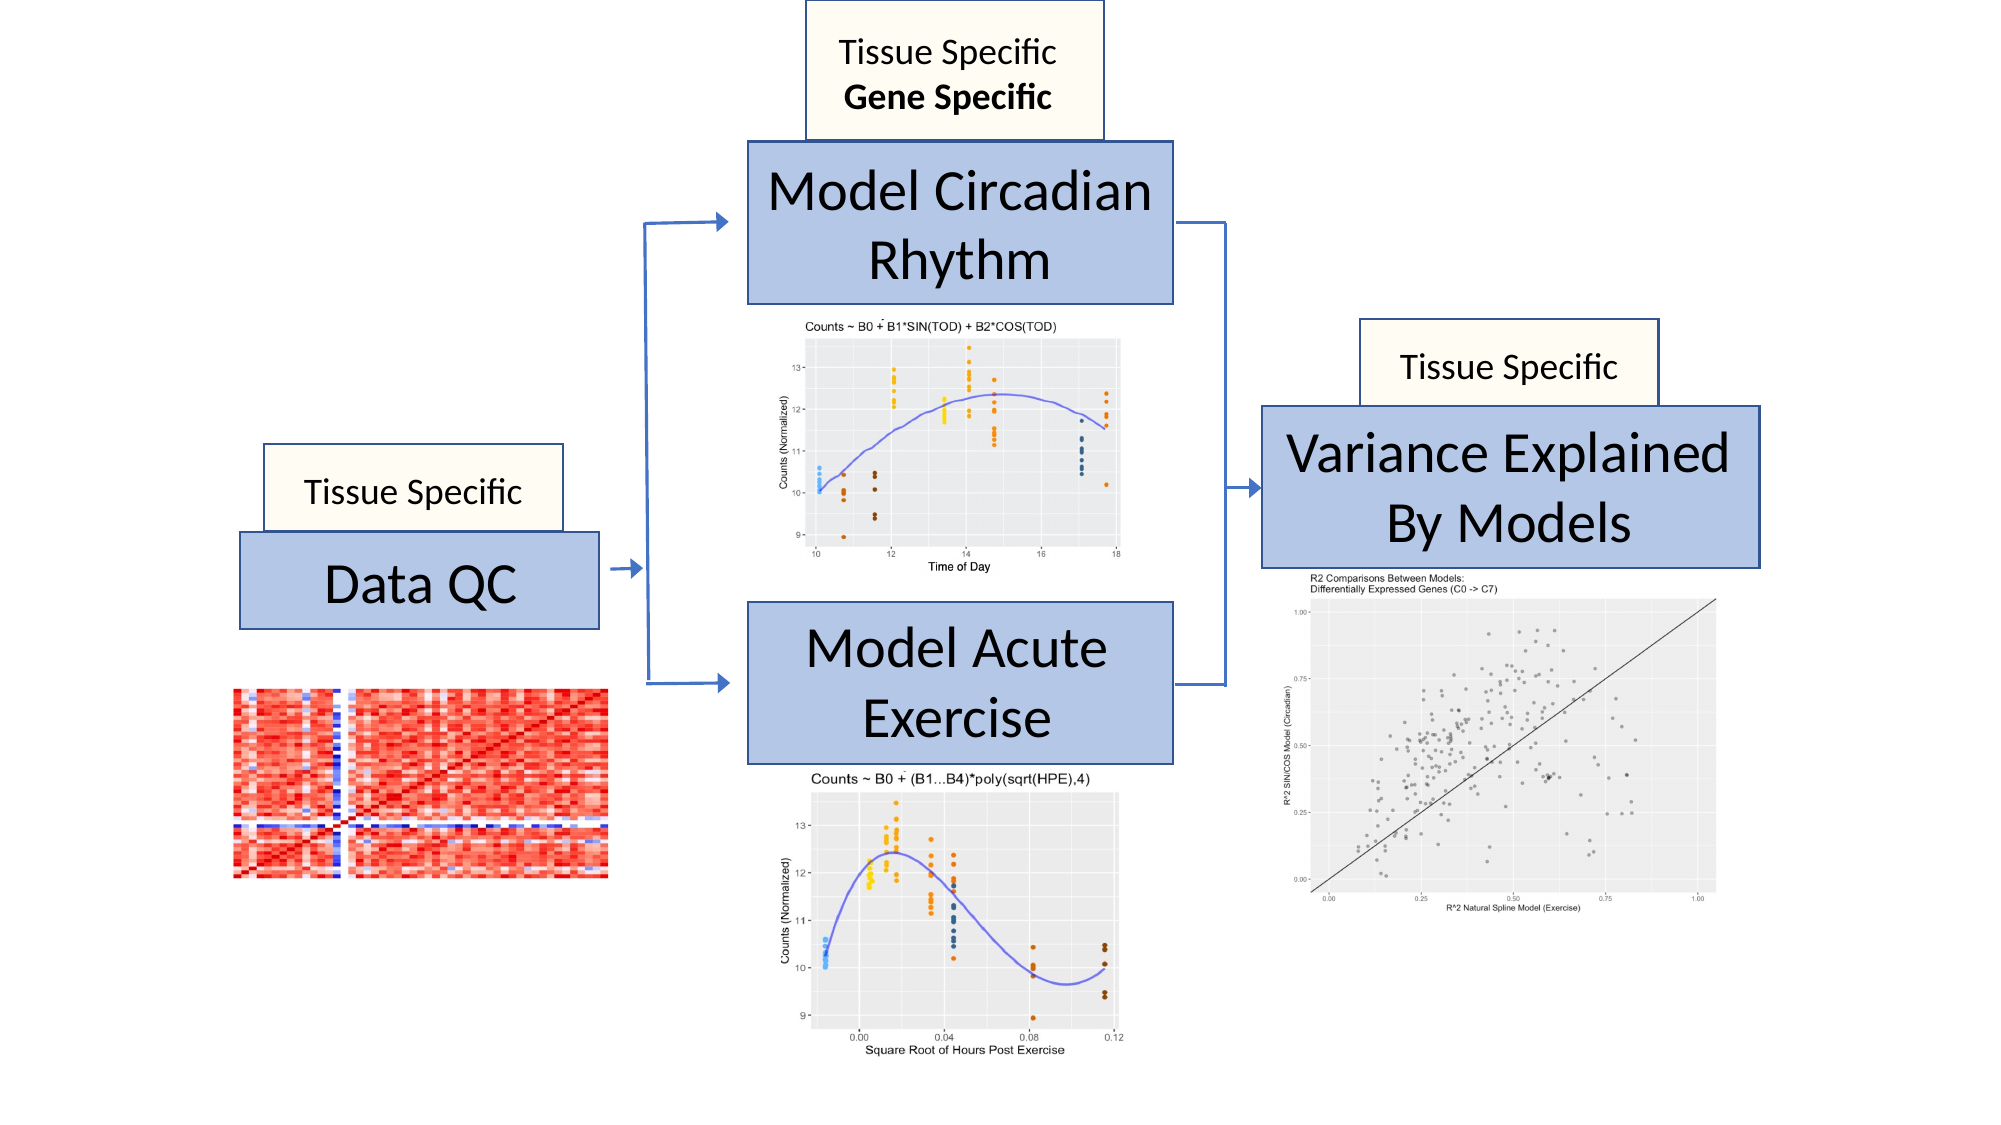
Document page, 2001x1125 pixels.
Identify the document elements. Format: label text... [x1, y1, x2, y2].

text_box [1261, 405, 1761, 569]
text_box Model Acute Exercise [725, 601, 1189, 757]
picture [768, 316, 1127, 578]
text_box [747, 299, 1174, 305]
text_box Tissue Specific [1359, 334, 1659, 394]
text_box [239, 531, 600, 630]
text_box [747, 140, 1174, 144]
picture [232, 687, 610, 881]
text_box Variance Explained By Models [1258, 407, 1760, 562]
text_box [747, 757, 1174, 765]
text_box Model Circadian Rhythm [728, 144, 1192, 299]
picture [1281, 572, 1719, 915]
picture [781, 765, 1130, 1060]
text_box [805, 0, 1105, 141]
text_box Tissue Specific Gene Specific [798, 19, 1098, 125]
text_box Data QC [260, 538, 582, 623]
text_box Tissue Specific [264, 459, 563, 520]
text_box [263, 443, 564, 532]
text_box [1359, 318, 1660, 407]
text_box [644, 224, 649, 681]
